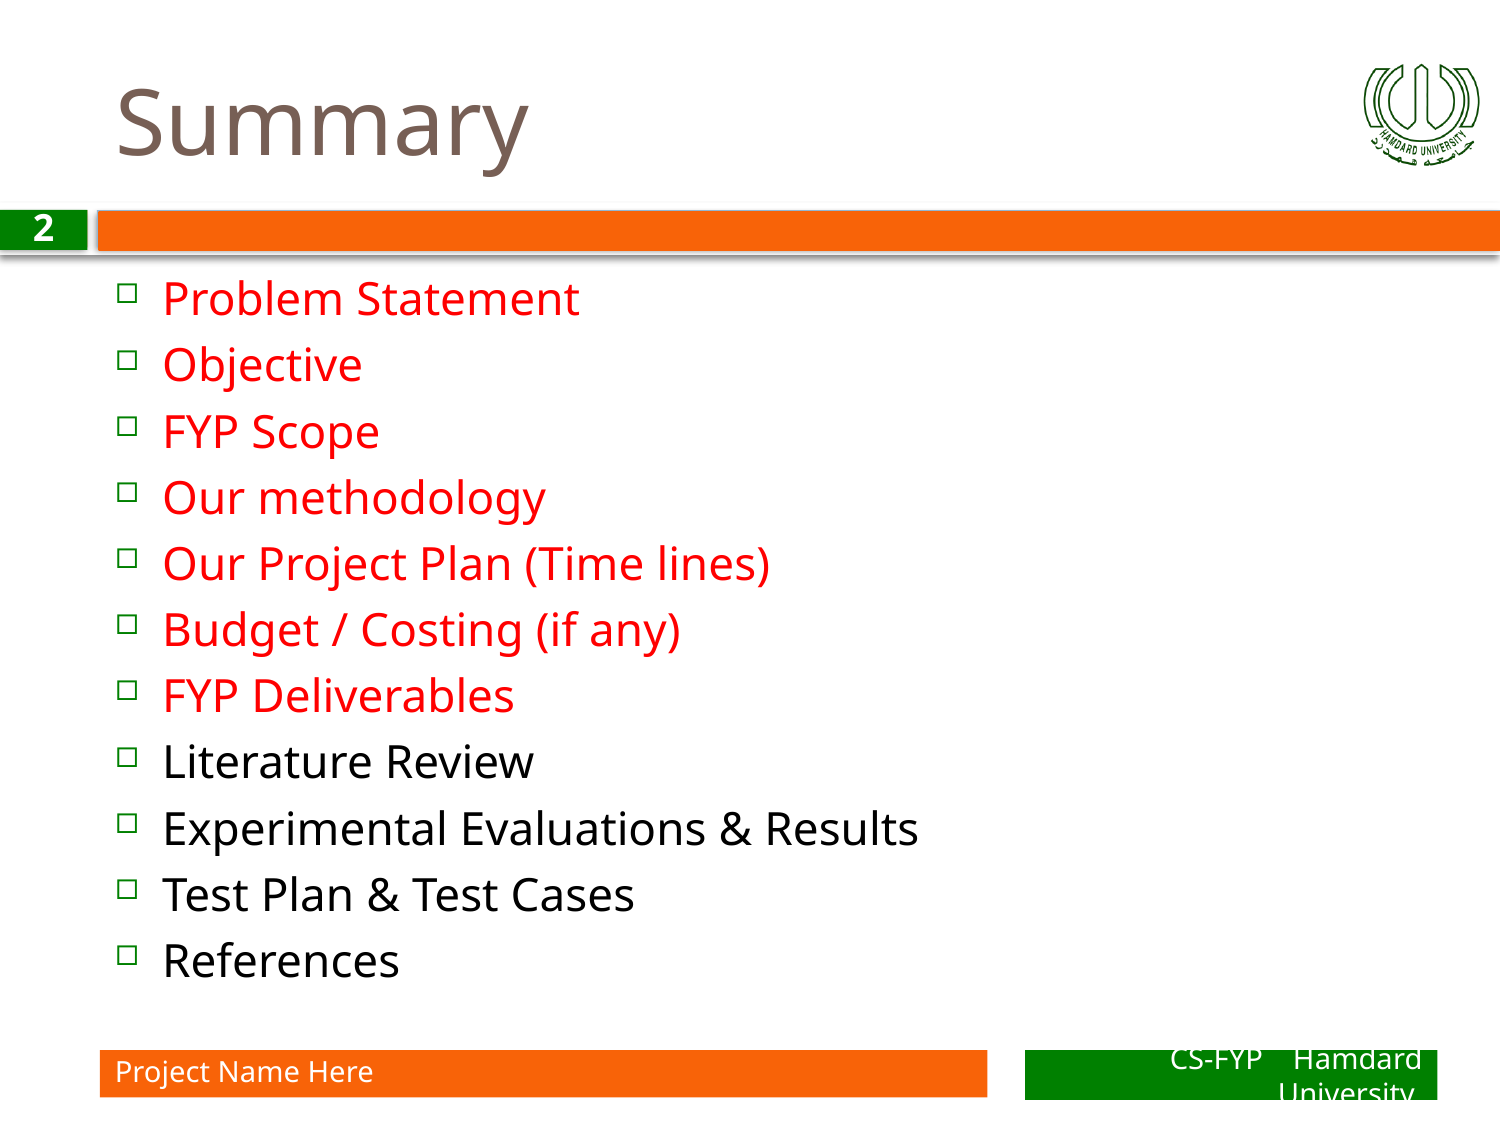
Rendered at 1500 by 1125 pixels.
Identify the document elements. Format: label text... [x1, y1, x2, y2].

slide_number CS-FYP Hamdard University [1025, 1050, 1438, 1100]
slide_number 2 [0, 209, 88, 250]
title Summary [100, 37, 1350, 200]
footer Project Name Here [99, 1050, 988, 1098]
list Problem Statement Objective FYP Scope Our methodology Our Project Plan (Time lines) Budget / Costing (if any) FYP Deliverables Literature Review Experimental Evaluations & Results Test Plan & Test Cases References [100, 262, 1438, 1000]
picture [1362, 62, 1483, 168]
